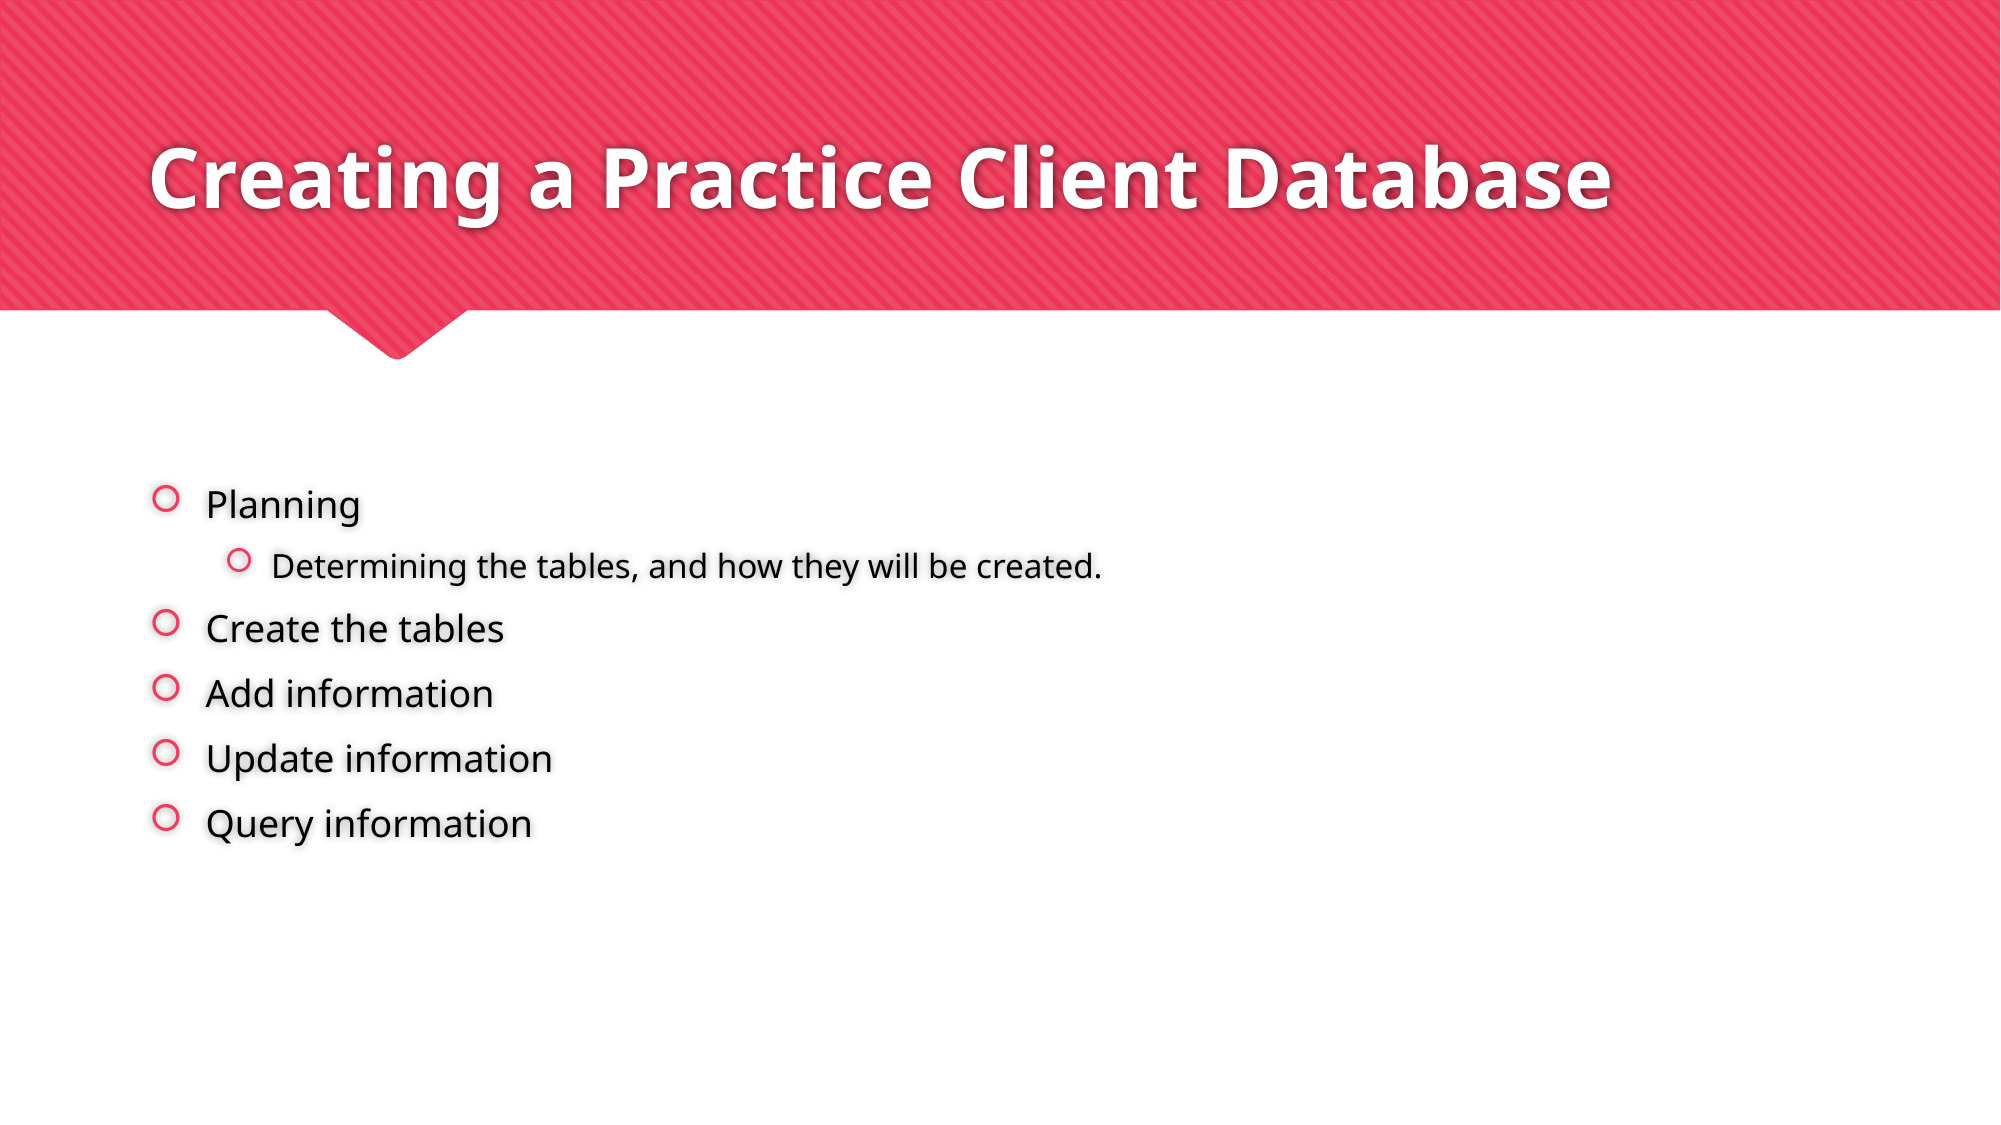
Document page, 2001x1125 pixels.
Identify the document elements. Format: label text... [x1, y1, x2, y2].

list Planning Determining the tables, and how they will be created. Create the tables Add information Update information Query information [134, 364, 1866, 962]
title Creating a Practice Client Database [132, 73, 1868, 233]
